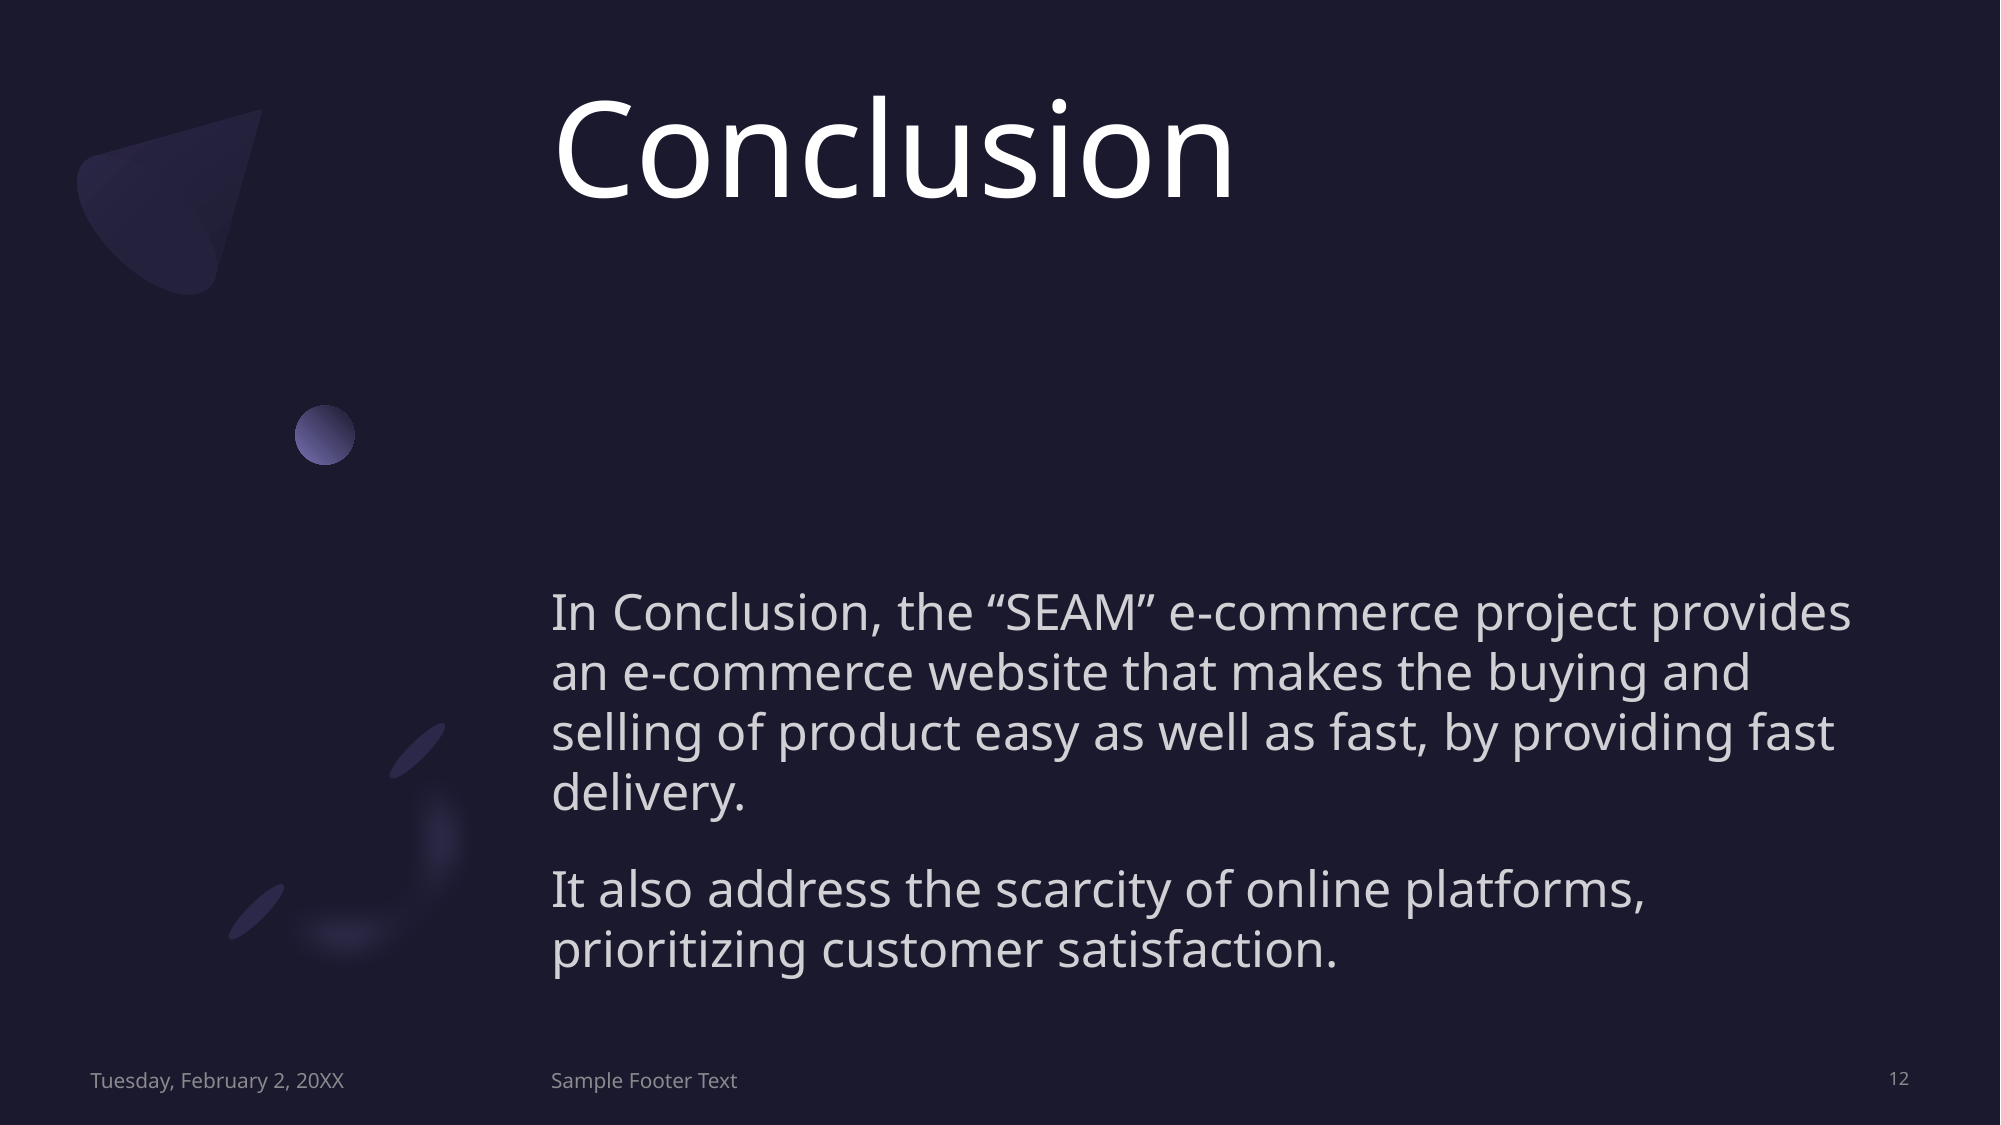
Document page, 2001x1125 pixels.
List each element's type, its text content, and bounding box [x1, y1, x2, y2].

title Conclusion [551, 63, 1910, 549]
slide_number 12 [1632, 1067, 1910, 1093]
subtitle In Conclusion, the “SEAM” e-commerce project provides an e-commerce website that makes the buying and selling of product easy as well as fast, by providing fast delivery. It also address the scarcity of online platforms, prioritizing customer satisfaction. [551, 580, 1910, 1000]
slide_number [90, 1067, 522, 1093]
footer Sample Footer Text [551, 1067, 1598, 1093]
